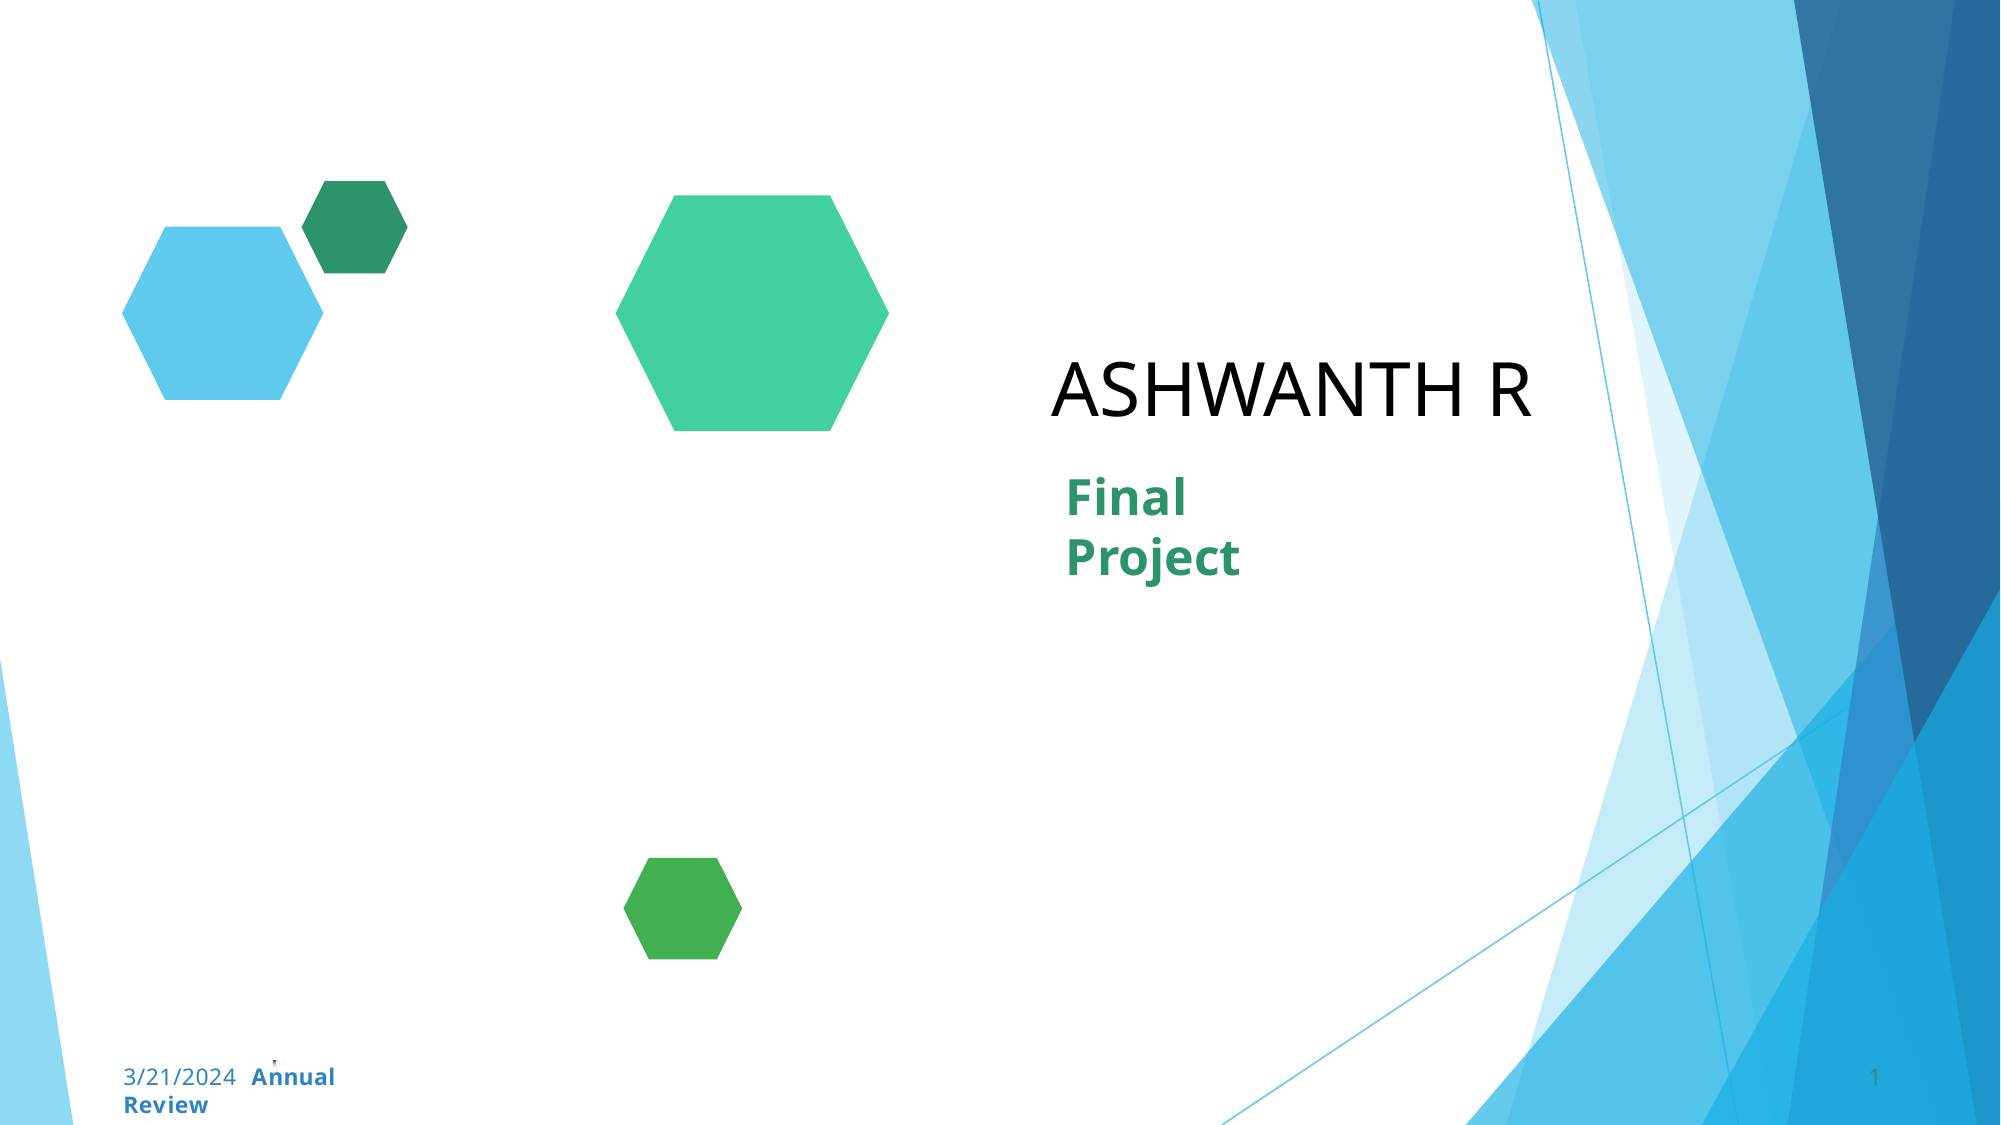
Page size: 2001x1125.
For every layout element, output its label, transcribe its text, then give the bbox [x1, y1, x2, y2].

text_box [615, 195, 890, 339]
text_box Final Project [1063, 462, 1369, 585]
slide_number 1 [1862, 1061, 1888, 1125]
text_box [121, 180, 408, 401]
title ASHWANTH R [524, 339, 1588, 530]
text_box 3/21/2024 Annual Review [121, 1103, 417, 1118]
text_box [623, 857, 743, 960]
picture [110, 1060, 463, 1094]
